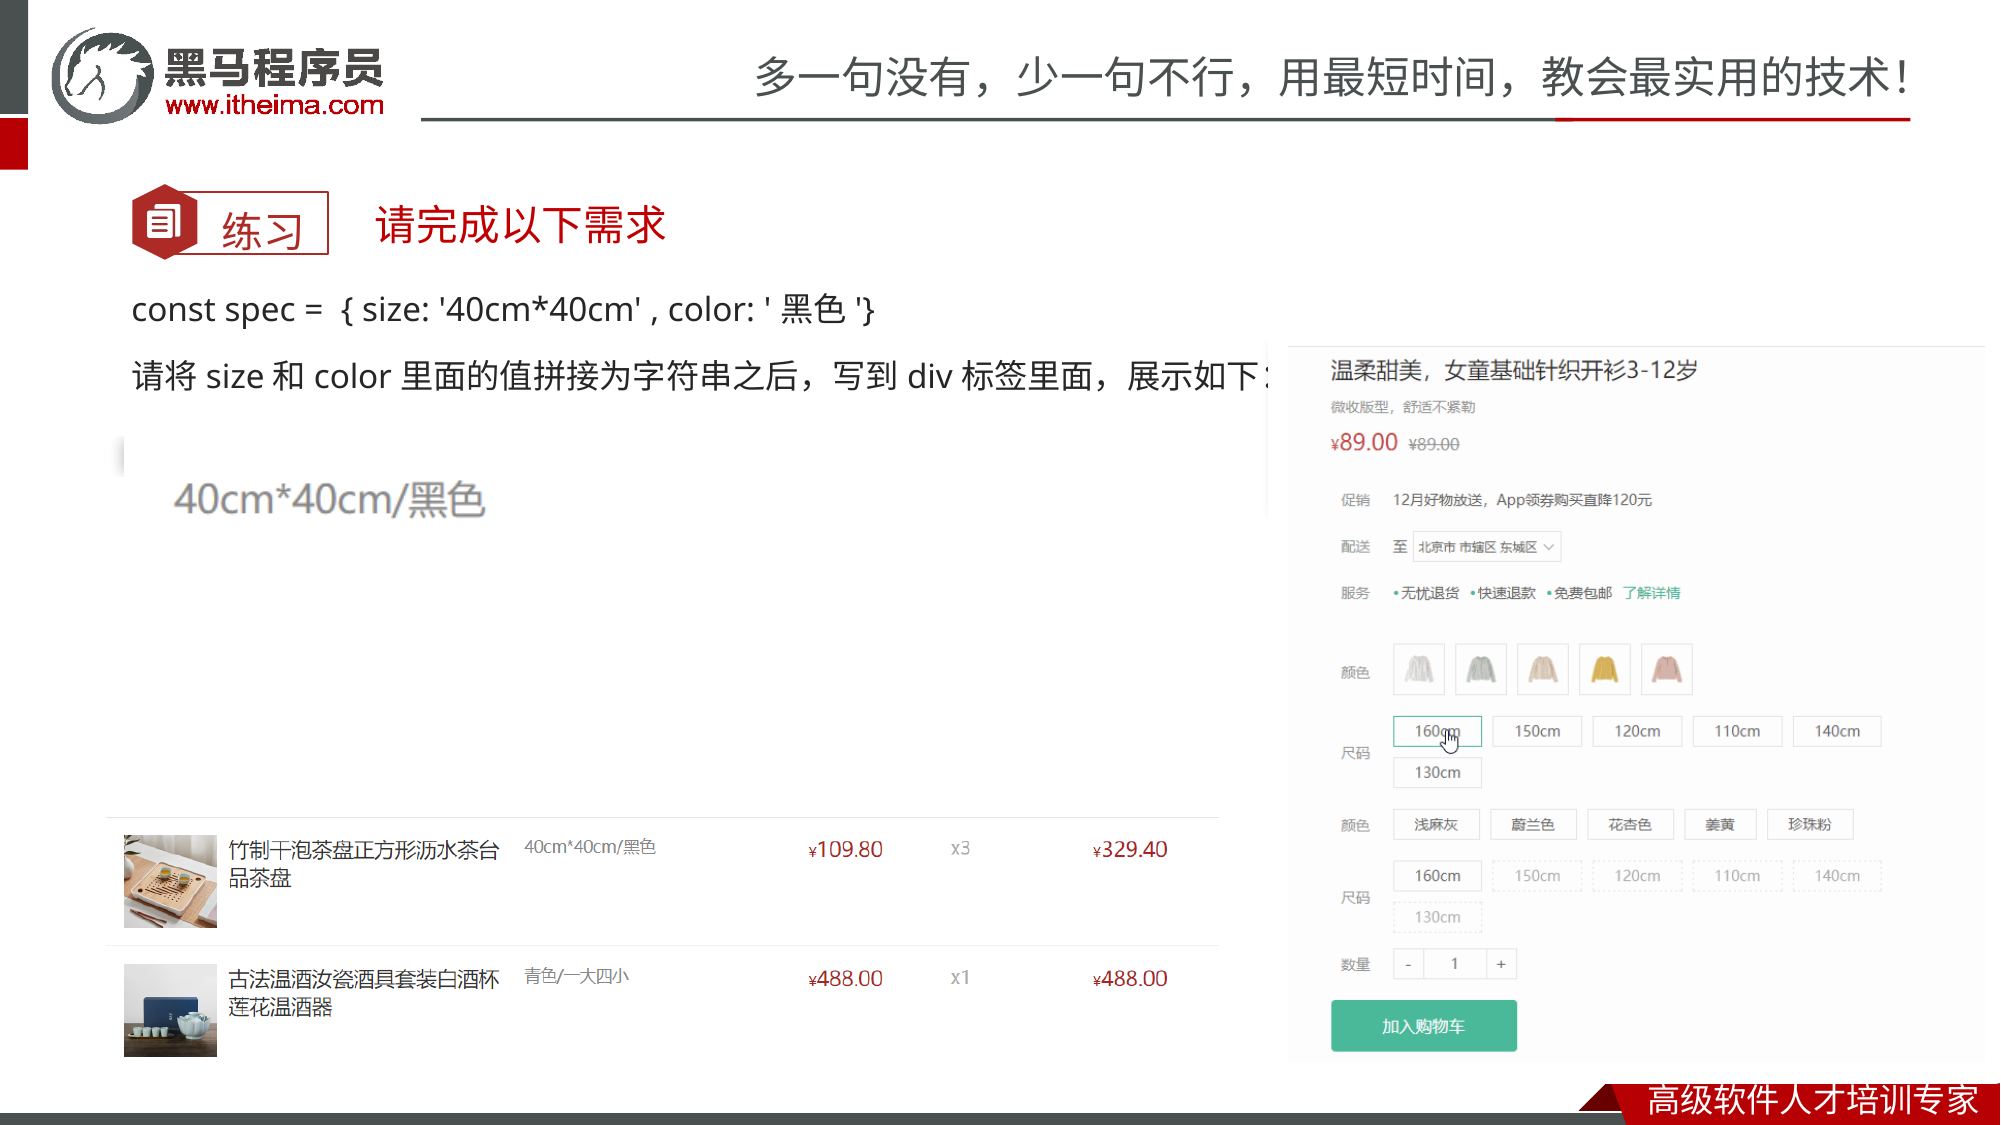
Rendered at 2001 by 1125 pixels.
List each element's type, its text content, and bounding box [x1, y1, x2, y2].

list 请完成以下需求 [360, 181, 1872, 261]
picture [105, 815, 1220, 1063]
picture [144, 442, 534, 549]
picture [147, 204, 181, 238]
picture [50, 26, 384, 125]
picture [1288, 345, 1985, 1063]
list const spec = { size: '40cm*40cm' , color: '黑色'} 请将size和color里面的值拼接为字符串之后，写到div标签里面，展示如下： [116, 261, 1876, 725]
